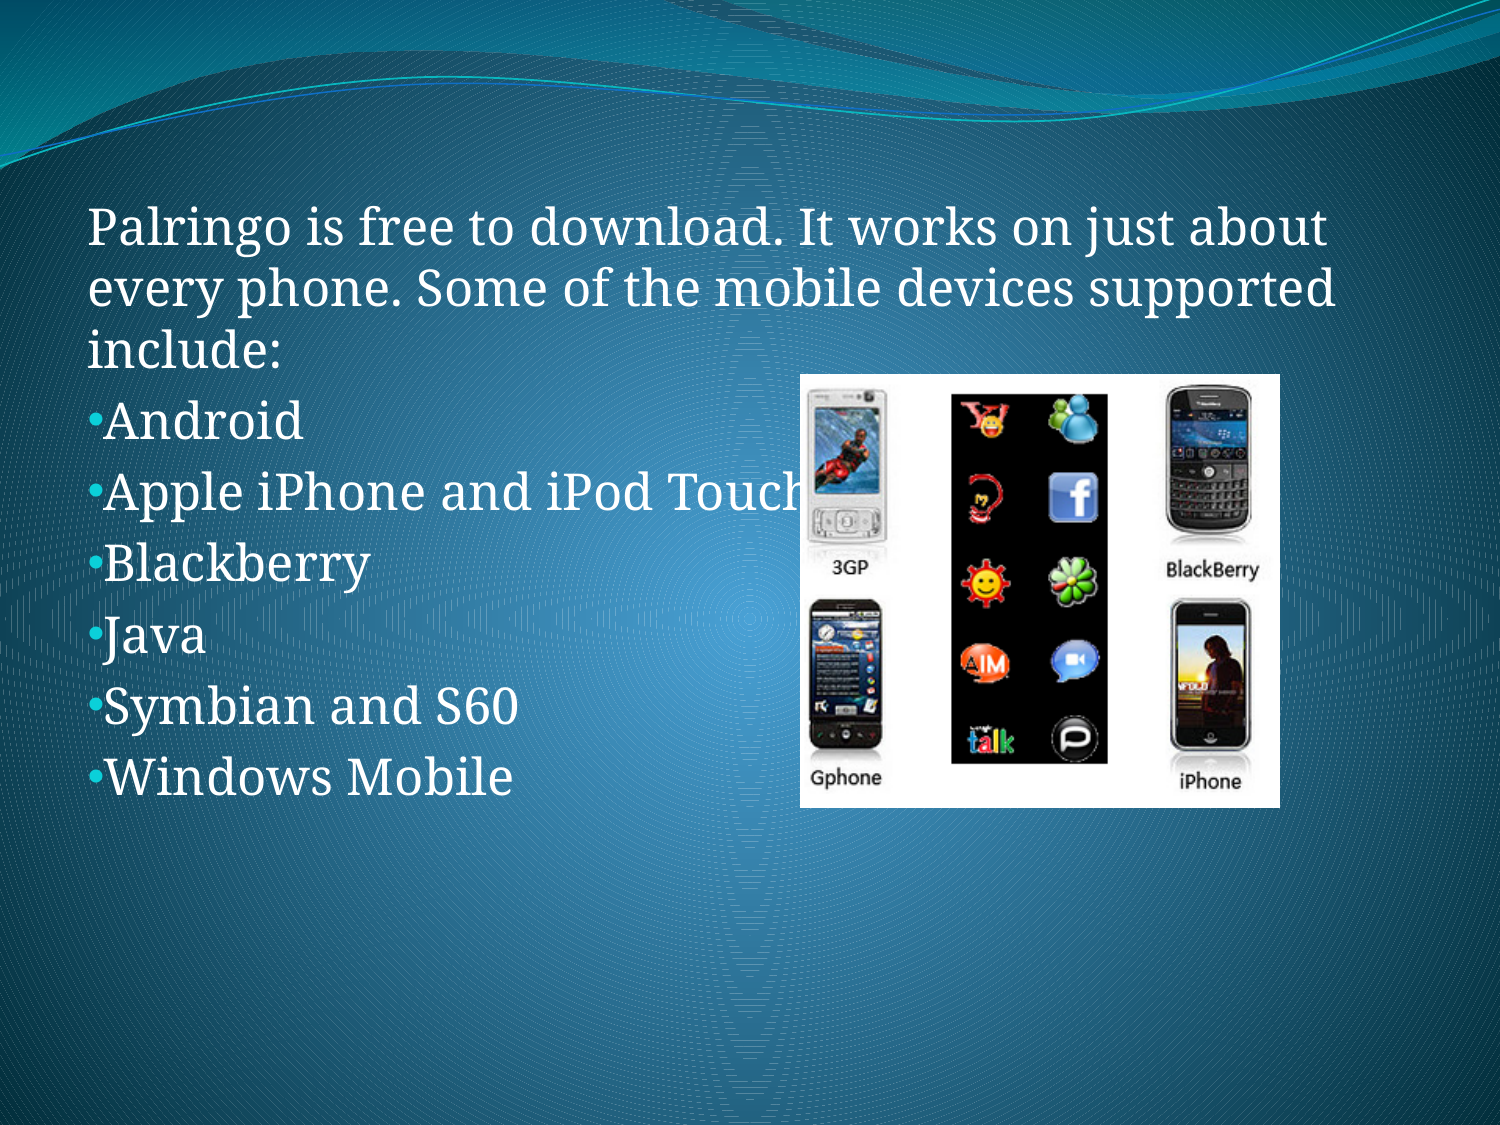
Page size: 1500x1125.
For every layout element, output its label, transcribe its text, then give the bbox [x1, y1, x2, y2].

subtitle Palringo is free to download. It works on just about every phone. Some of the mobile devices supported include: Android Apple iPhone and iPod Touch Blackberry Java Symbian and S60 Windows Mobile [87, 187, 1376, 818]
picture [799, 374, 1280, 809]
